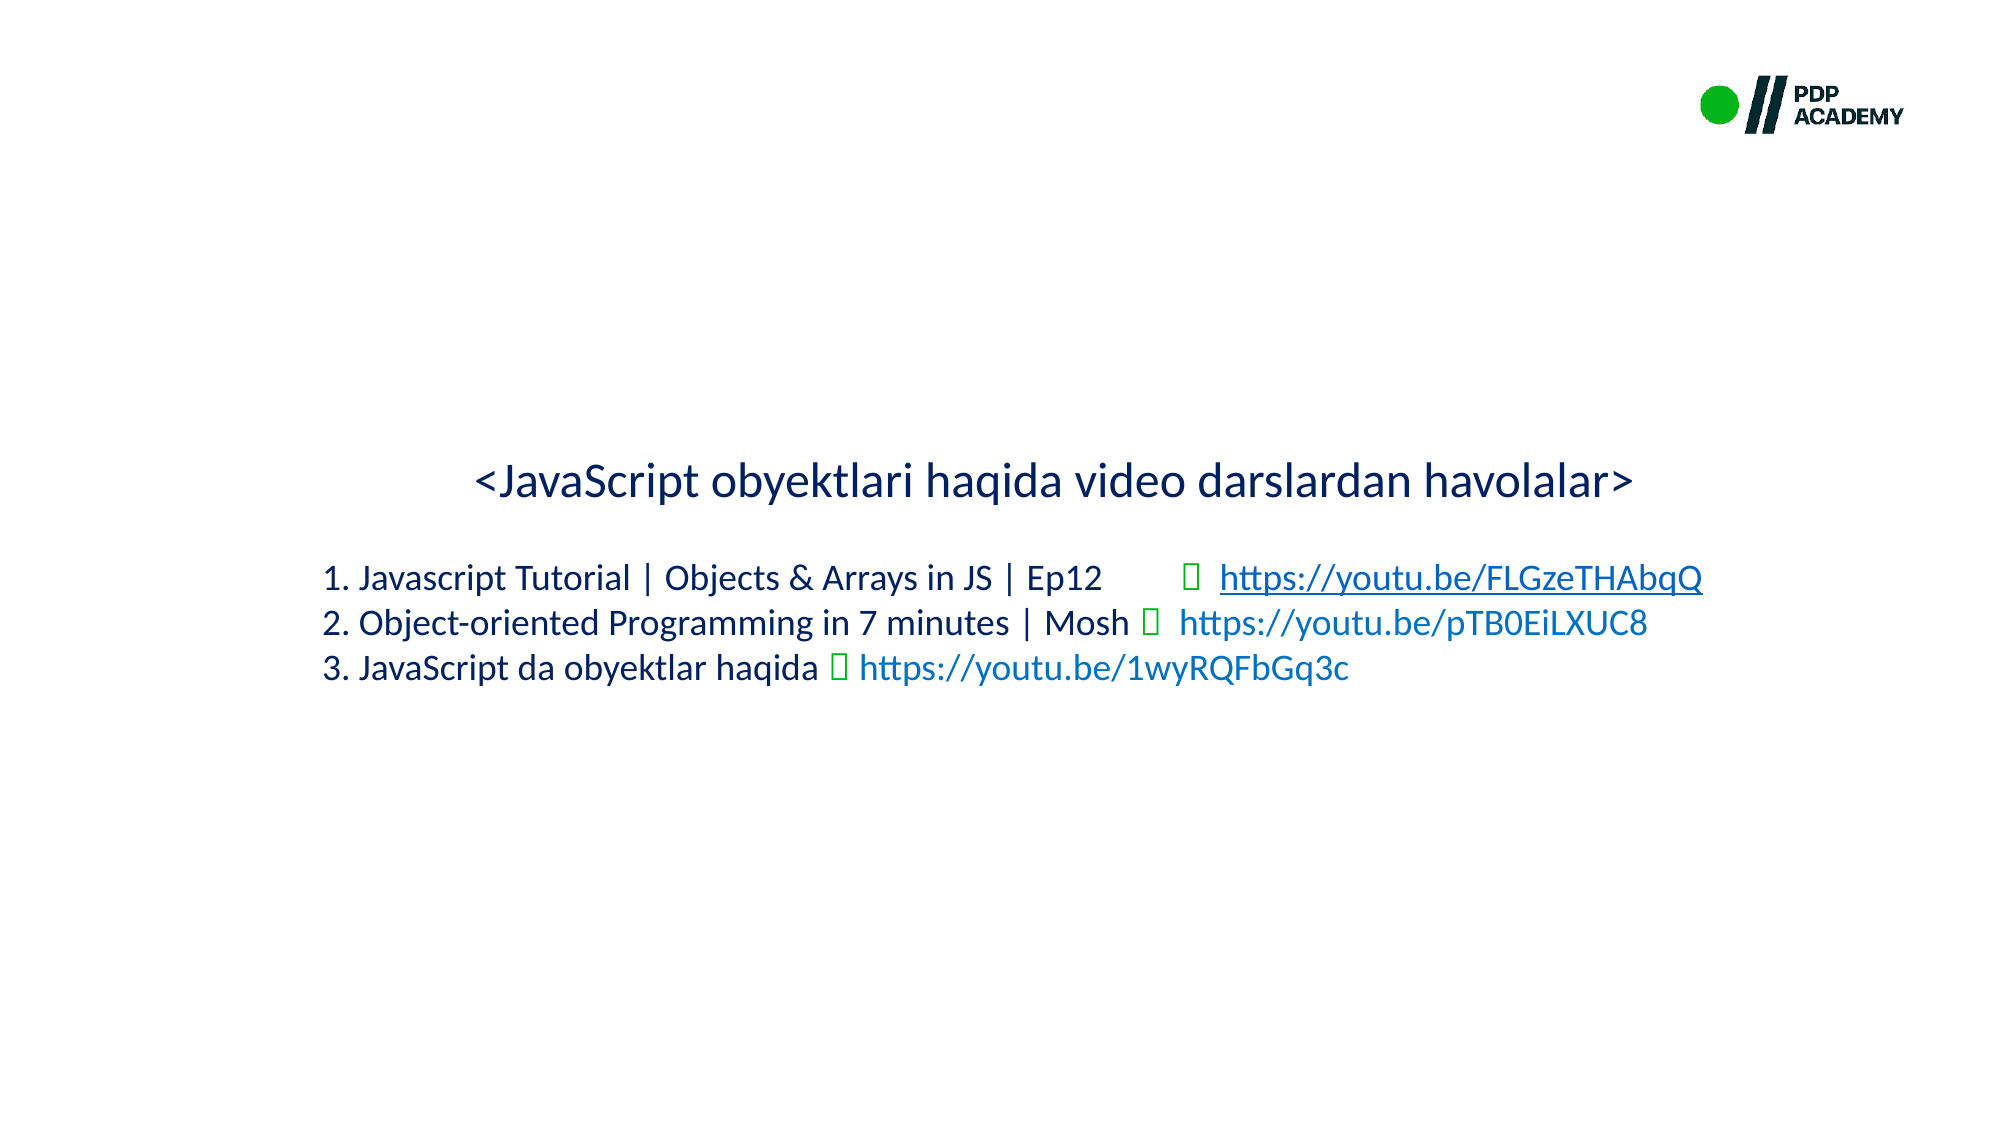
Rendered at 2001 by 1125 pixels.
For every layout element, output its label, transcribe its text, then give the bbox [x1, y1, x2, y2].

text_box <JavaScript obyektlari haqida video darslardan havolalar> 1. Javascript Tutorial | Objects & Arrays in JS | Ep12  https://youtu.be/FLGzeTHAbqQ 2. Object-oriented Programming in 7 minutes | Mosh  https://youtu.be/pTB0EiLXUC8 3. JavaScript da obyektlar haqida  https://youtu.be/1wyRQFbGq3c [307, 440, 1802, 695]
picture [1692, 43, 1911, 166]
